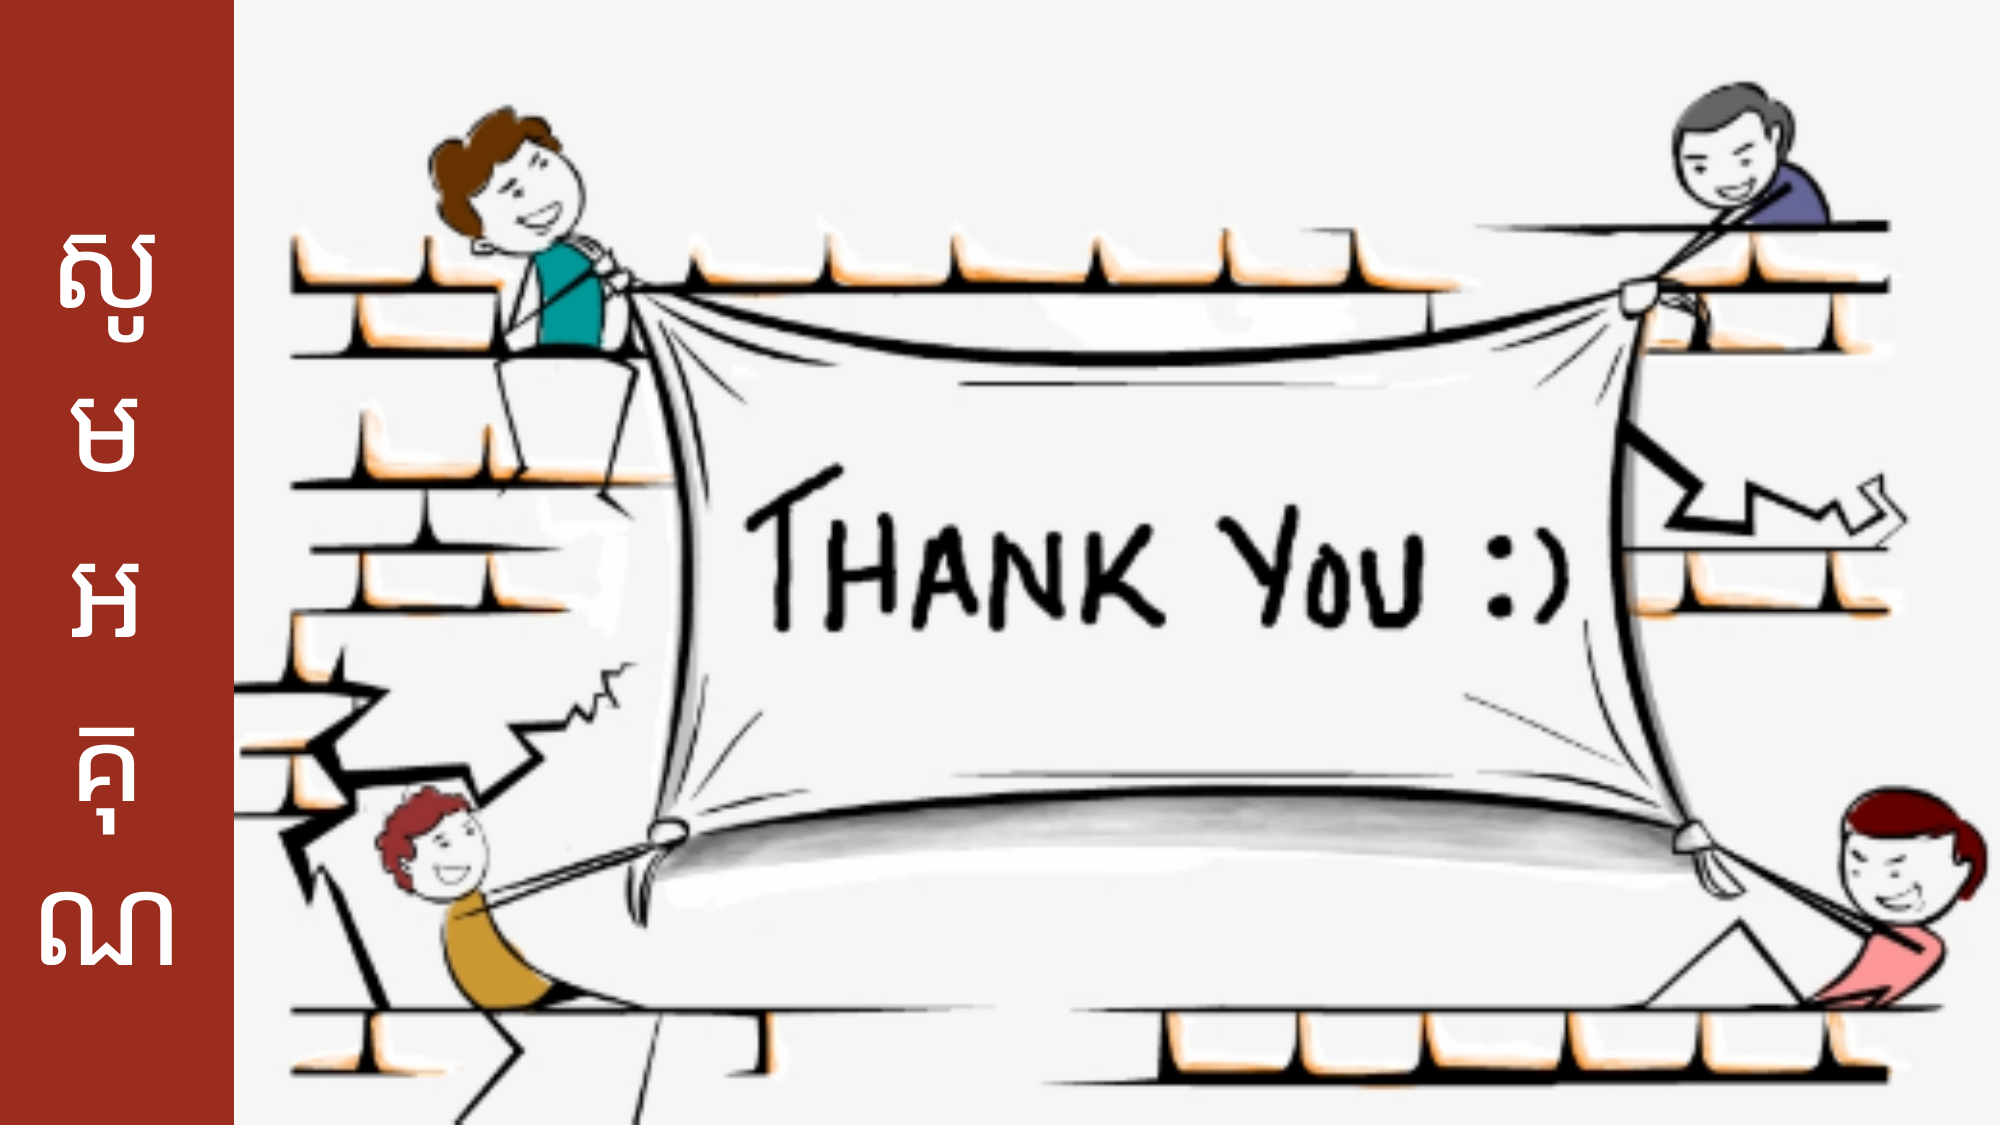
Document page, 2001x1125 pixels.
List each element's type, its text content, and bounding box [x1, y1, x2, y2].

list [233, 0, 2000, 1125]
text_box សូ ម អ គុ ណ [0, 193, 214, 1000]
